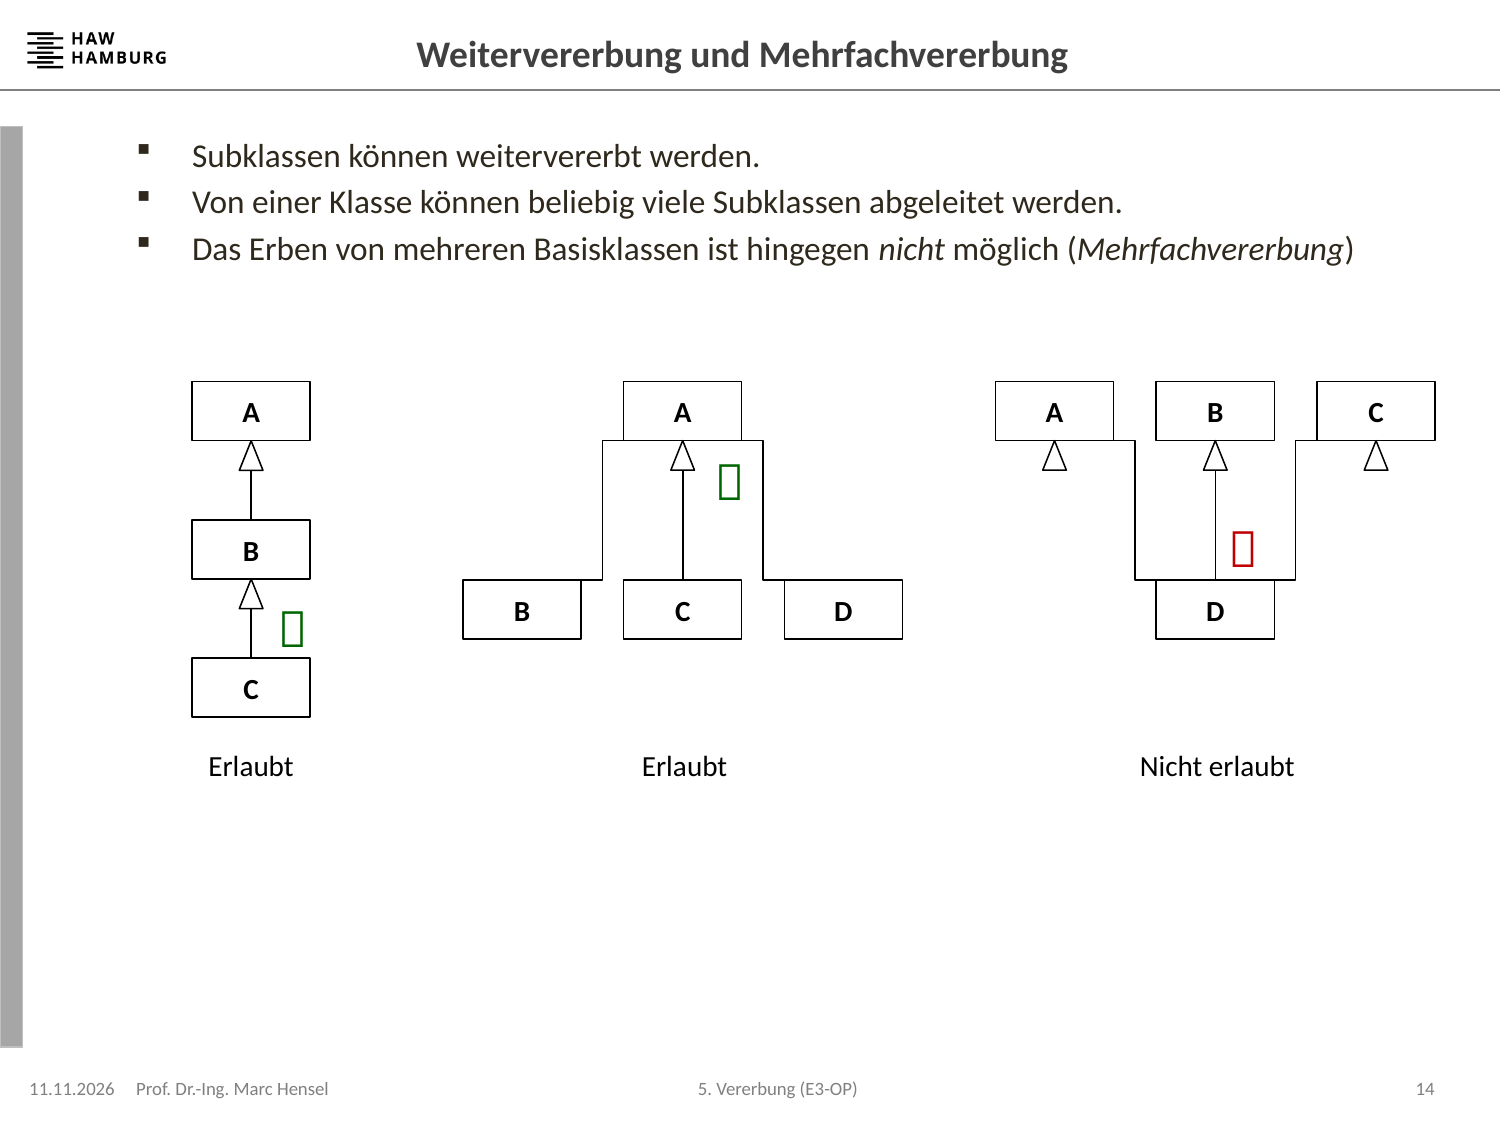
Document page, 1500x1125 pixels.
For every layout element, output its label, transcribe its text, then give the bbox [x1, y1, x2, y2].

footer Prof. Dr.-Ing. Marc Hensel [135, 1076, 362, 1100]
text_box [132, 381, 371, 811]
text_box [462, 381, 903, 811]
list Subklassen können weitervererbt werden. Von einer Klasse können beliebig viele Subklassen abgeleitet werden. Das Erben von mehreren Basisklassen ist hingegen nicht möglich (Mehrfachvererbung) [135, 126, 1436, 1048]
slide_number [22, 1076, 135, 1100]
title Weitervererbung und Mehrfachvererbung [185, 22, 1315, 83]
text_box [995, 381, 1436, 811]
picture [15, 20, 177, 80]
slide_number 14 [1338, 1076, 1435, 1100]
